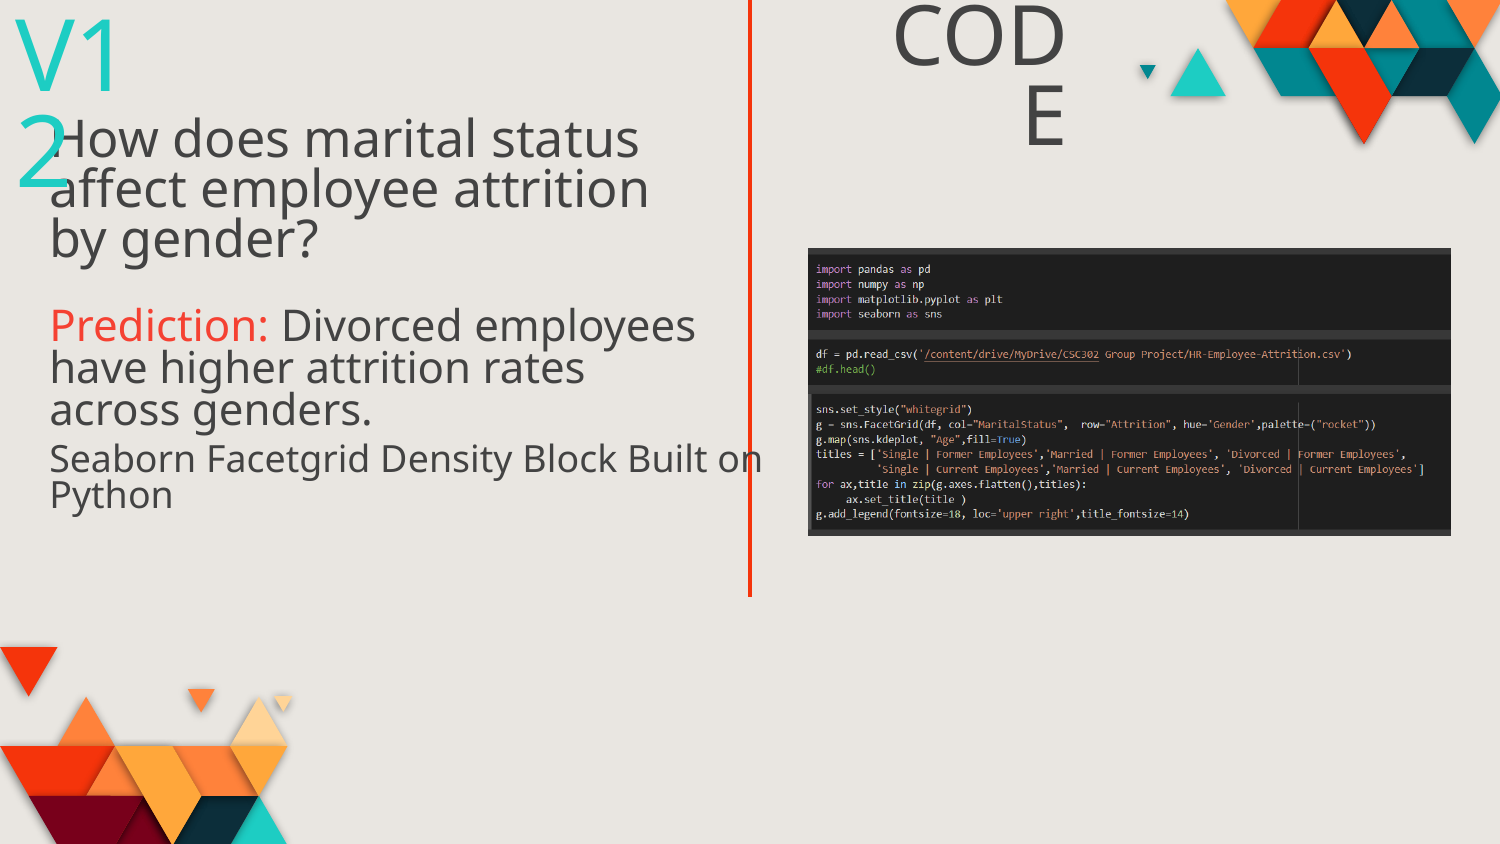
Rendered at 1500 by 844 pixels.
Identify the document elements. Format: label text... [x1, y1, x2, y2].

title Seaborn Facetgrid Density Block Built on Python [34, 406, 887, 591]
title Prediction: Divorced employees have higher attrition rates across genders. [34, 292, 729, 406]
title V12 [0, 0, 203, 130]
title How does marital status affect employee attrition by gender? [34, 102, 714, 264]
picture [808, 248, 1451, 536]
title CODE [870, 15, 1083, 133]
